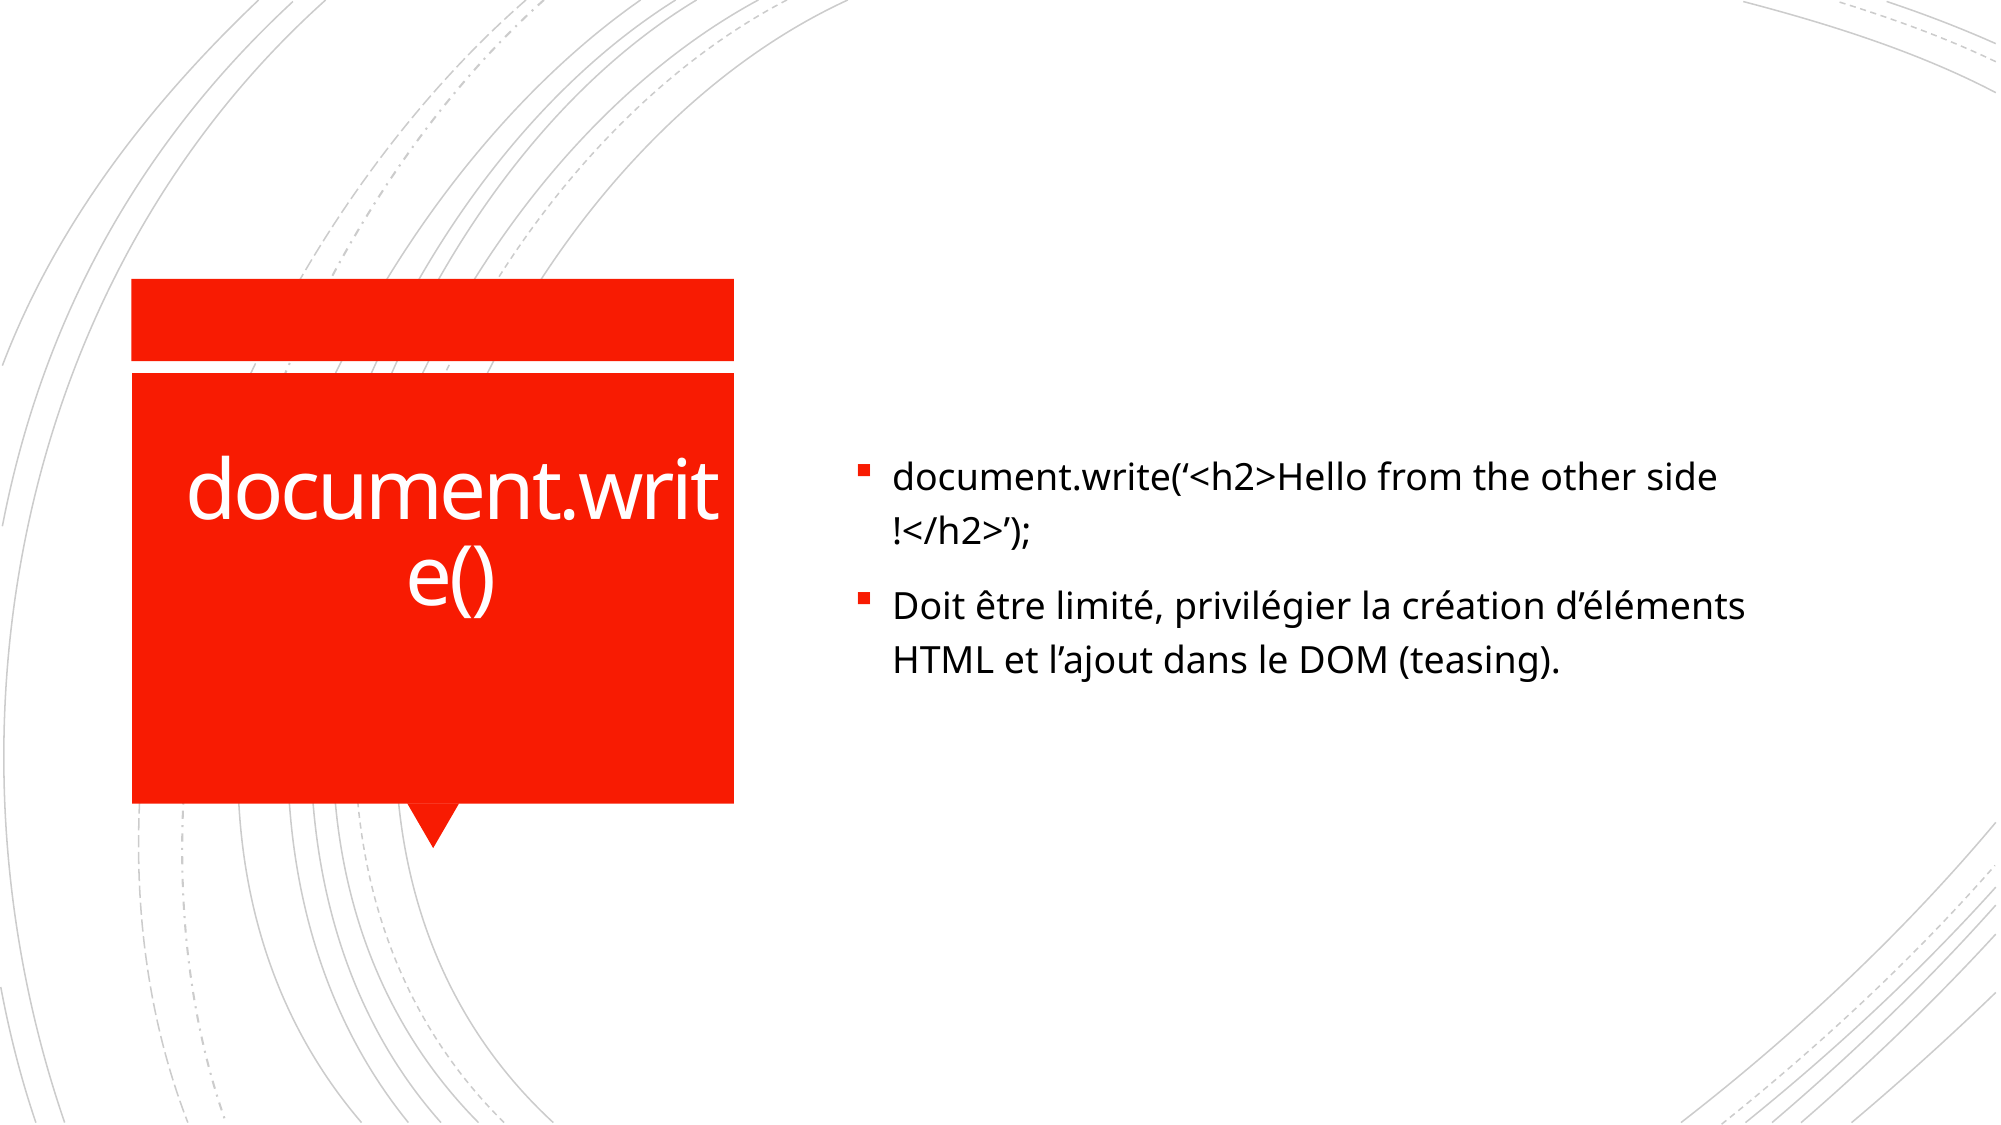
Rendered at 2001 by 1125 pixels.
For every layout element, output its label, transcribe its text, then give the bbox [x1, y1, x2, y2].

title document.write() [145, 385, 757, 789]
list document.write(‘<h2>Hello from the other side !</h2>’); Doit être limité, privilégier la création d’éléments HTML et l’ajout dans le DOM (teasing). [839, 131, 1871, 993]
